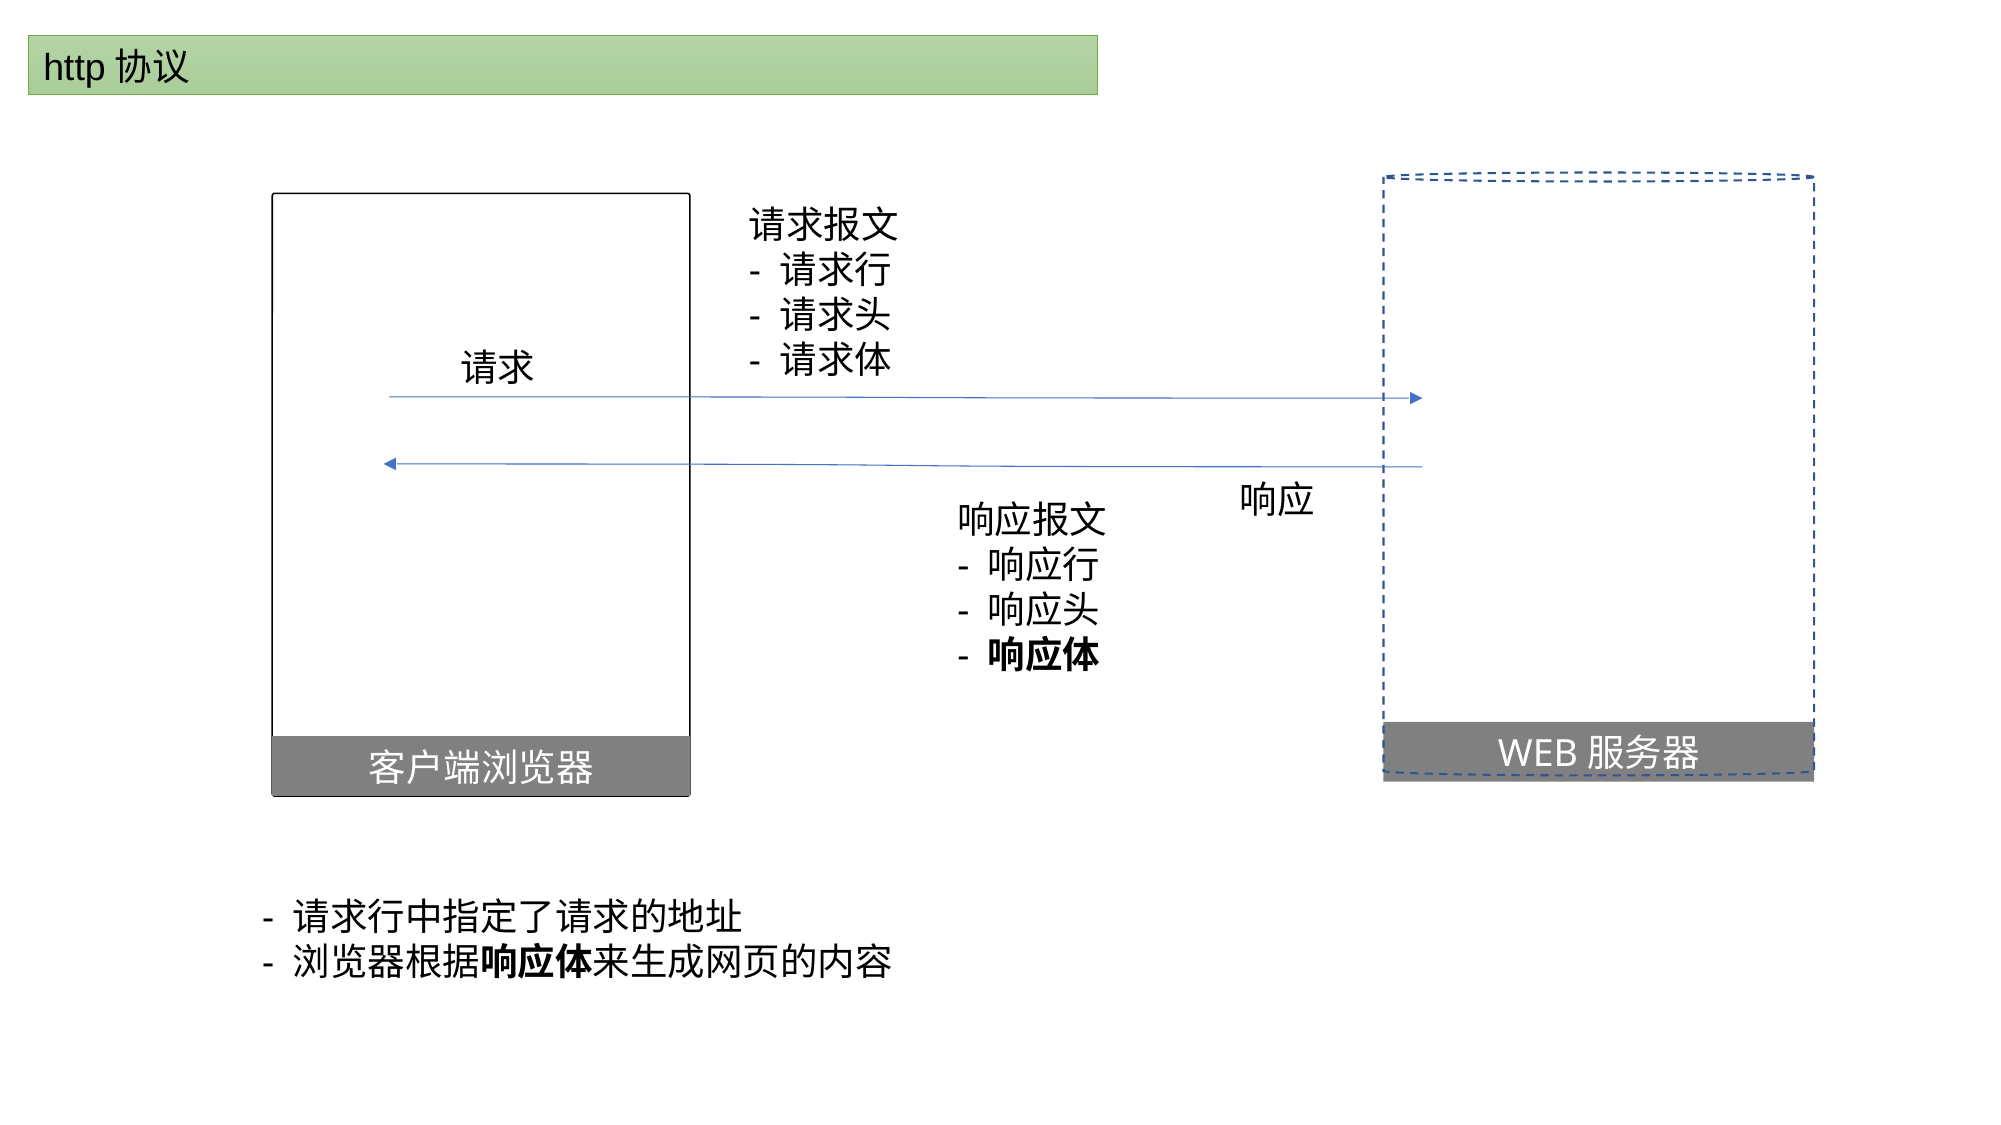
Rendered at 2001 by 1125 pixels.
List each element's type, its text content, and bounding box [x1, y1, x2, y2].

text_box [271, 192, 691, 798]
text_box [1429, 172, 1439, 176]
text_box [383, 463, 1423, 467]
text_box http协议 [28, 35, 1098, 95]
text_box 请求 [445, 336, 551, 396]
text_box 响应报文 - 响应行 - 响应头 - 响应体 [942, 488, 1131, 684]
text_box 1. 浏览器DNS缓存 [1407, 172, 1791, 182]
text_box WEB服务器 [1383, 771, 1815, 782]
text_box 请求报文 - 请求行 - 请求头 - 请求体 [734, 193, 914, 389]
text_box 客户端浏览器 [272, 736, 690, 796]
text_box 响应 [1224, 468, 1330, 529]
text_box - 请求行中指定了请求的地址 - 浏览器根据响应体来生成网页的内容 [247, 886, 908, 991]
text_box [1382, 173, 1816, 777]
